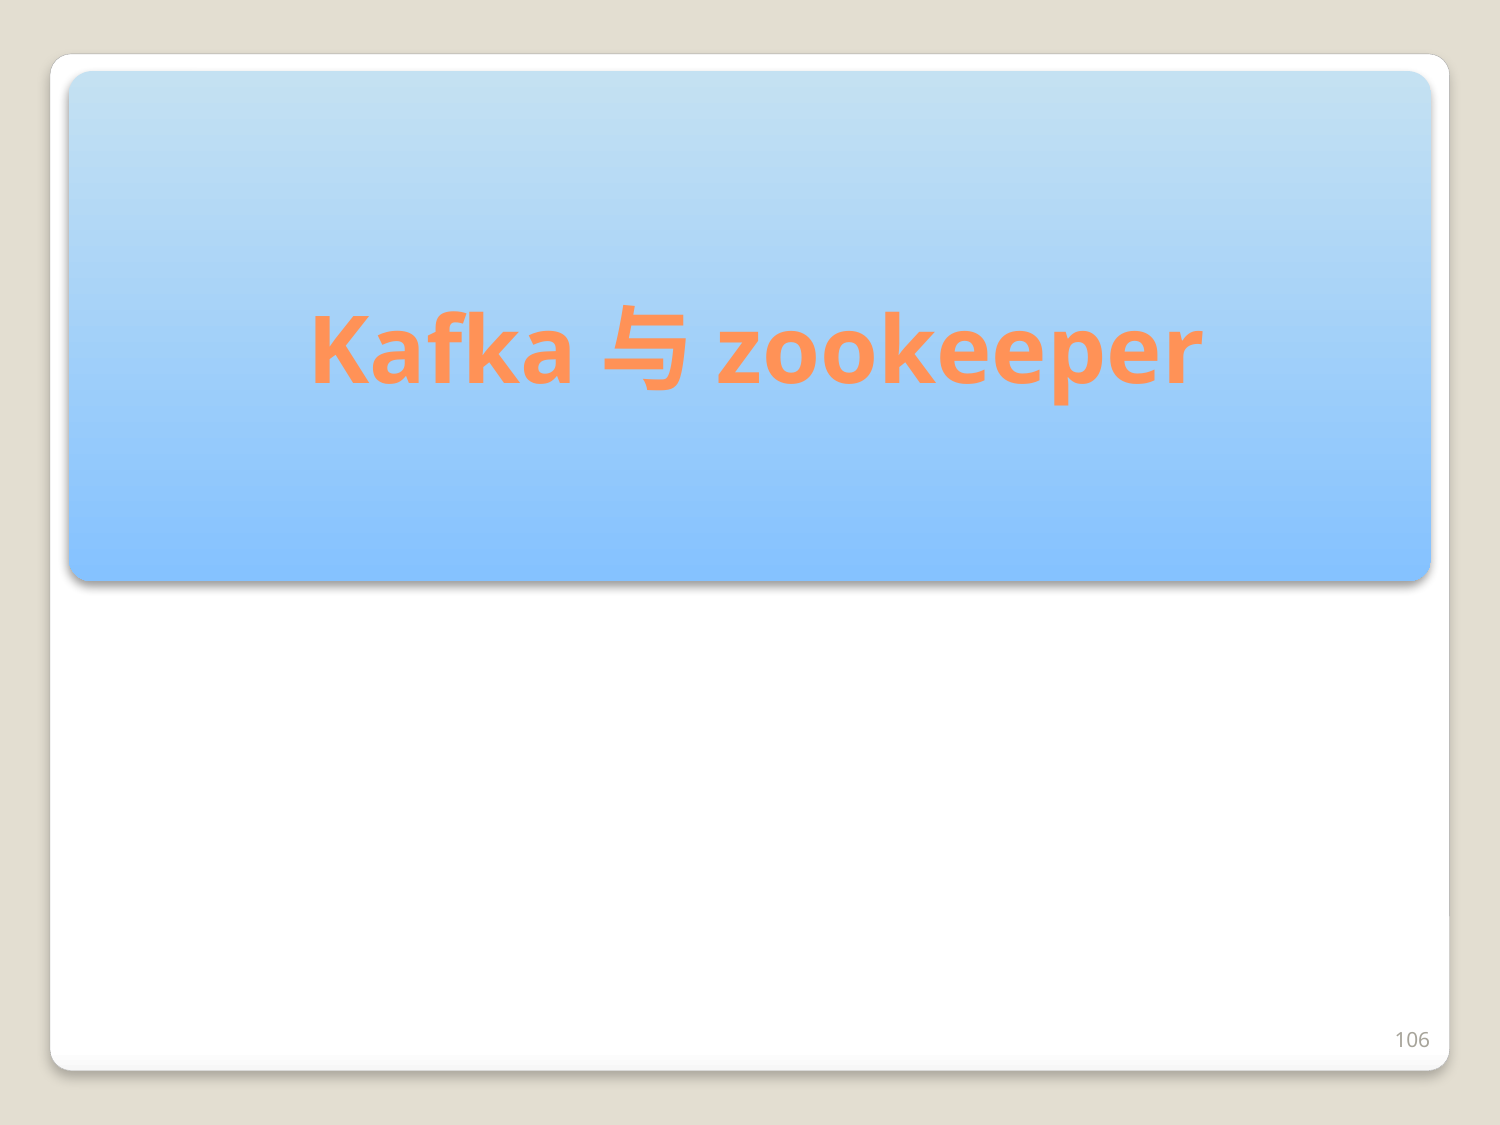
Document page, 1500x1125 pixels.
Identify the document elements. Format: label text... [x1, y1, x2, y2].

title Kafka与zookeeper [118, 210, 1394, 411]
slide_number 106 [1369, 1002, 1445, 1063]
